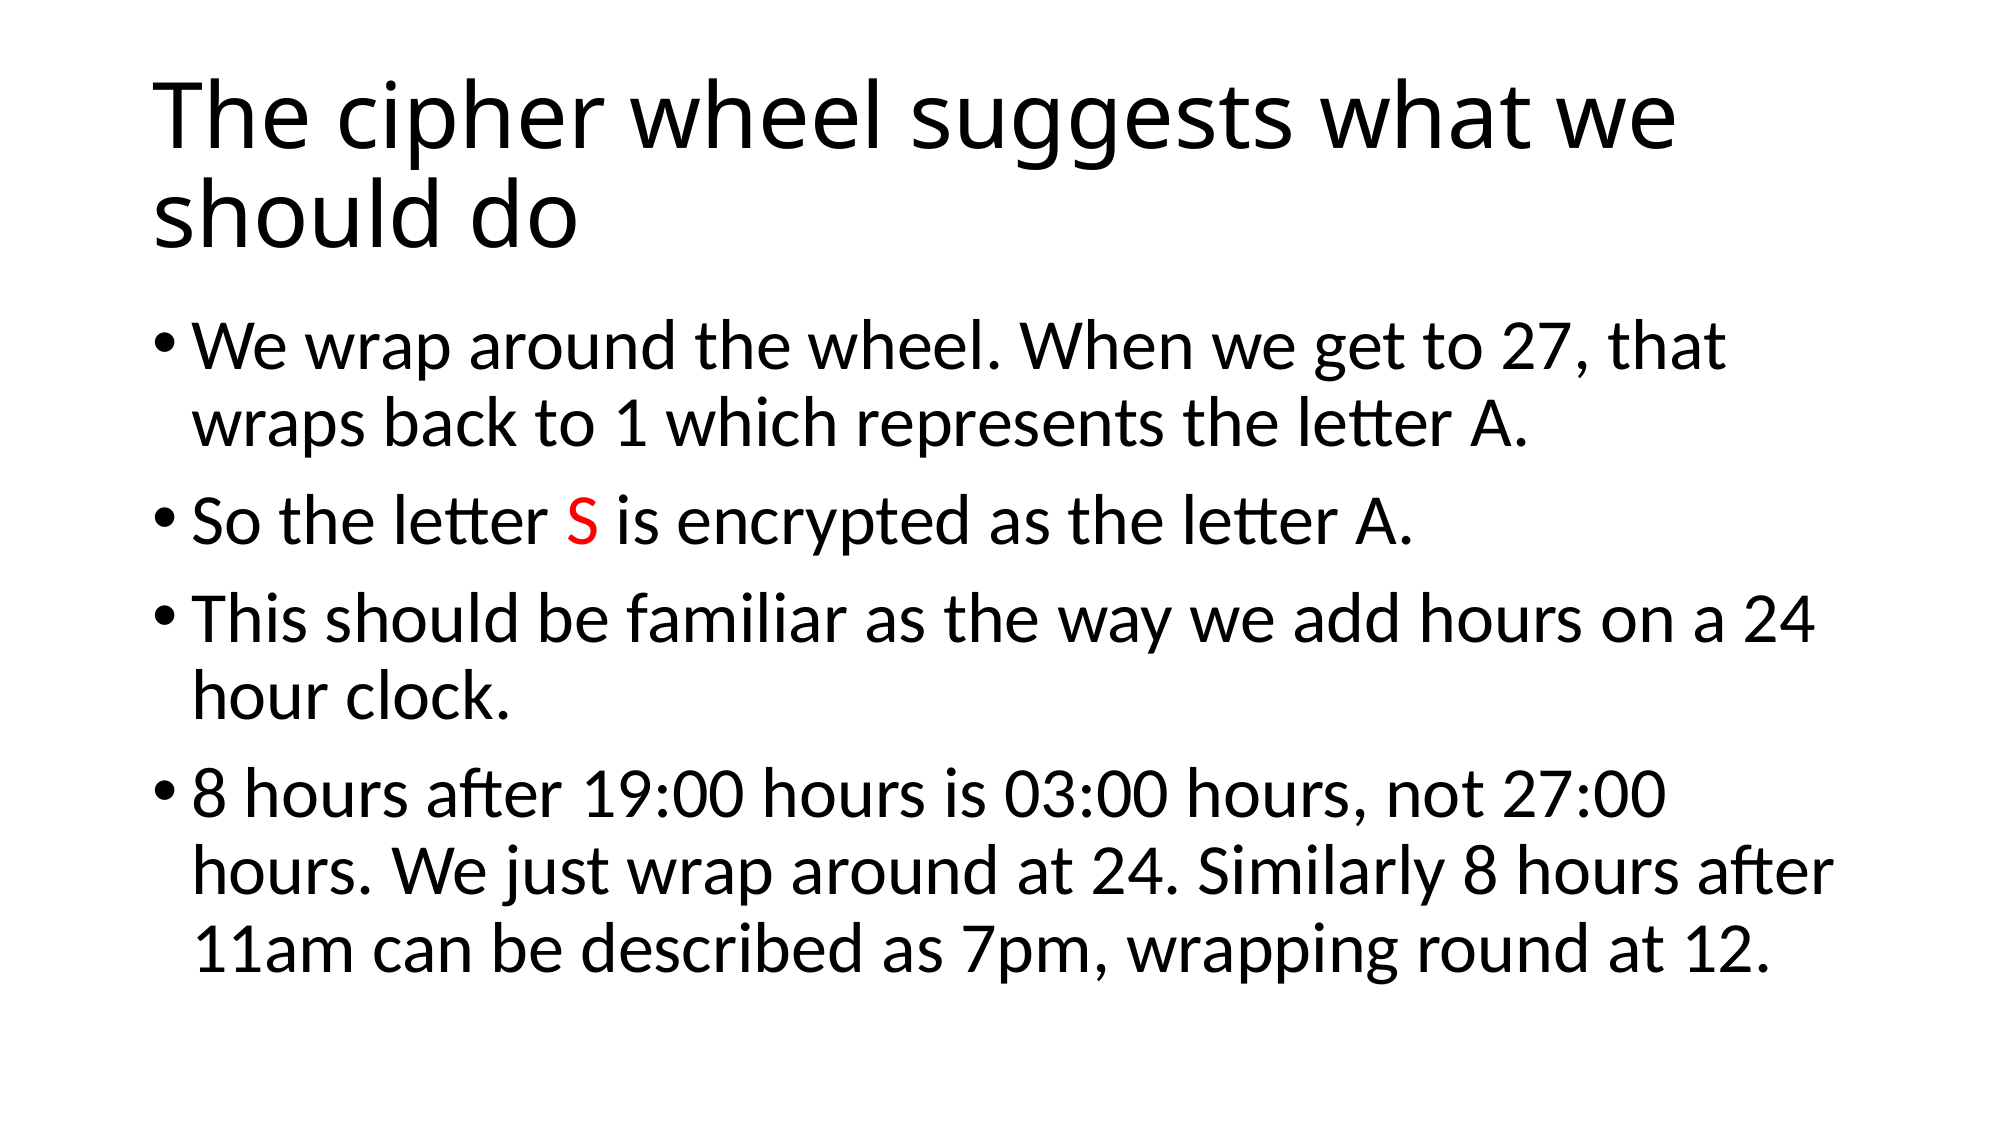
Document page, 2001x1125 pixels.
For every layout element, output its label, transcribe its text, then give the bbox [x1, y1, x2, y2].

title The cipher wheel suggests what we should do [137, 59, 1863, 278]
list We wrap around the wheel. When we get to 27, that wraps back to 1 which represents the letter A. So the letter S is encrypted as the letter A. This should be familiar as the way we add hours on a 24 hour clock. 8 hours after 19:00 hours is 03:00 hours, not 27:00 hours. We just wrap around at 24. Similarly 8 hours after 11am can be described as 7pm, wrapping round at 12. [137, 299, 1863, 1014]
